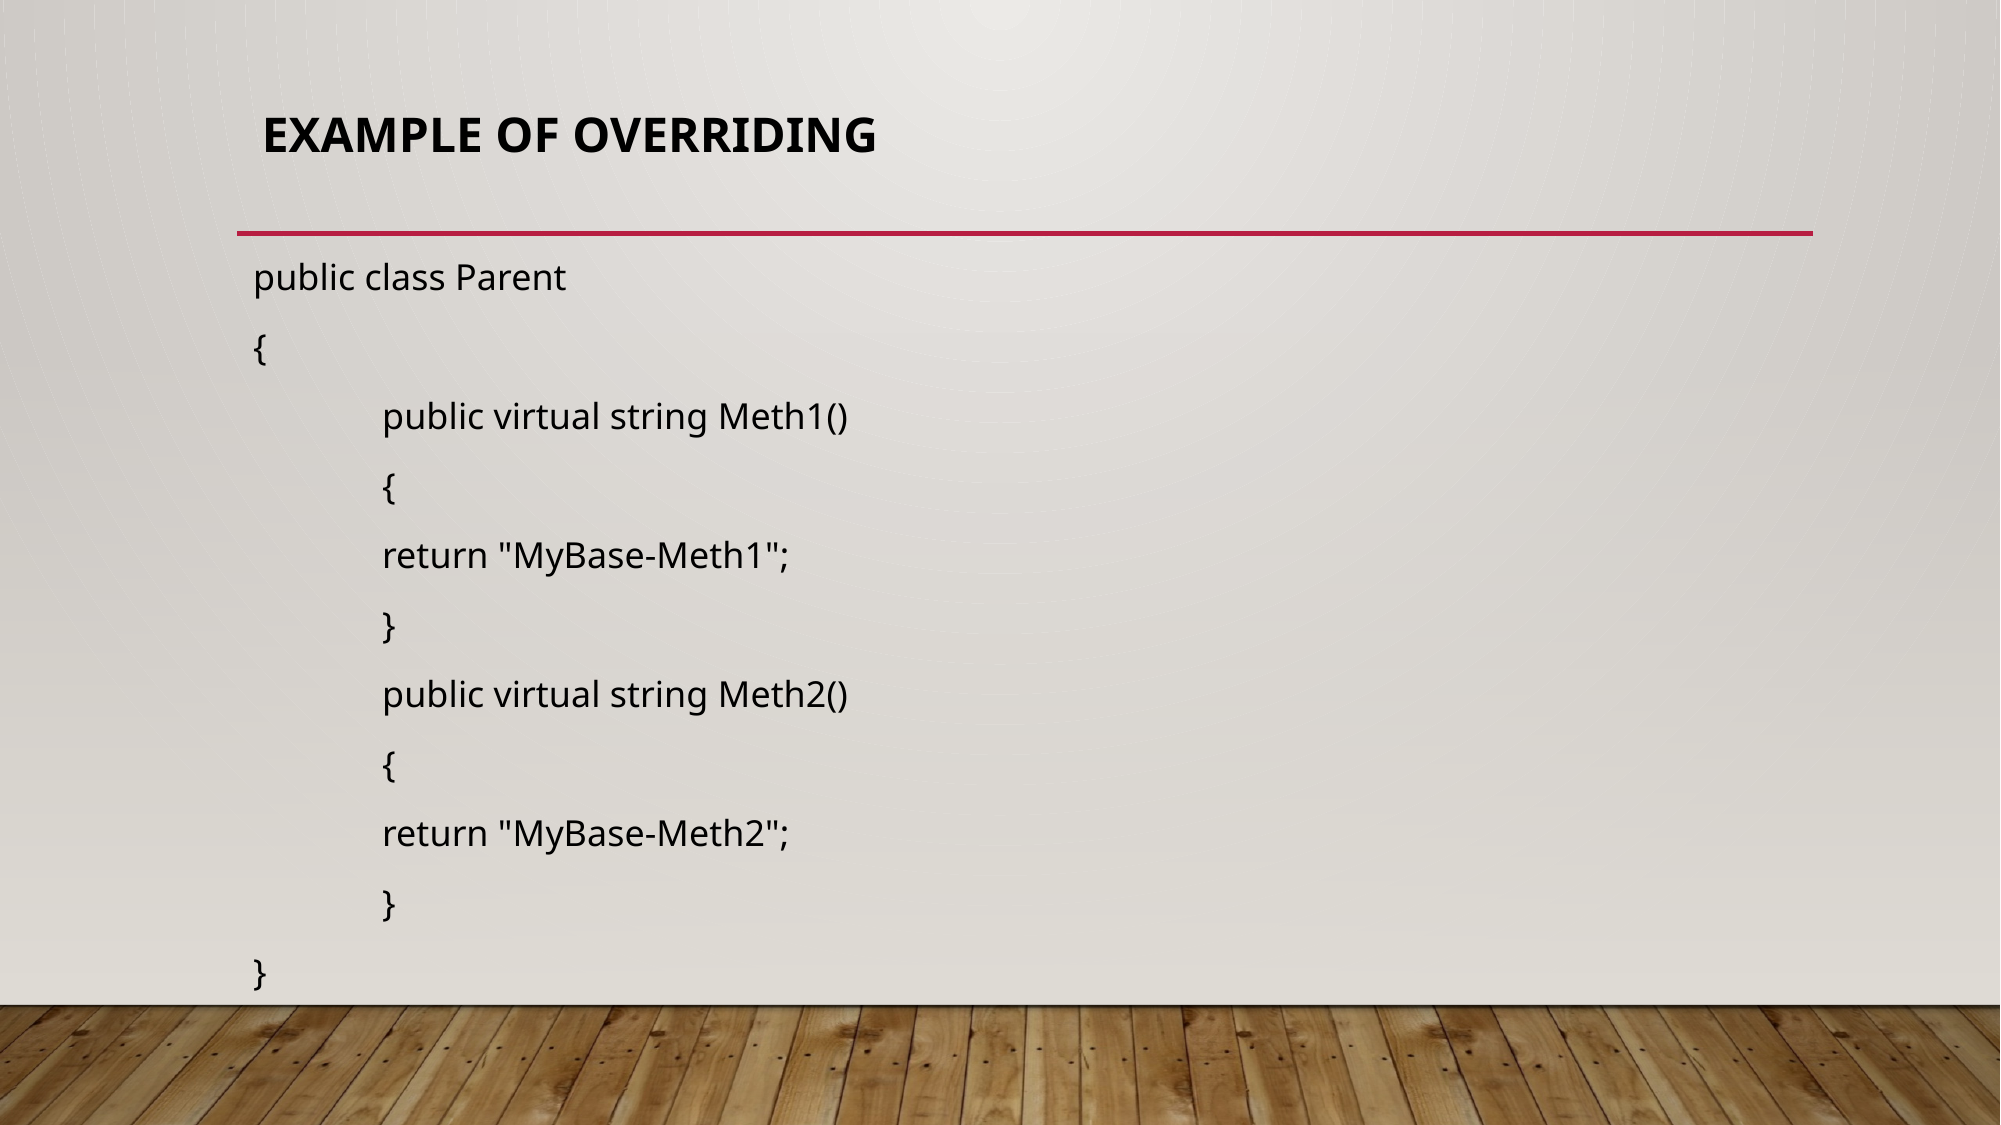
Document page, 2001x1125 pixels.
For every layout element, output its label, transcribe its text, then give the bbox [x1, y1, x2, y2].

title Example of overriding [246, 103, 1823, 229]
picture [0, 1005, 2000, 1125]
list public class Parent { public virtual string Meth1() { return "MyBase-Meth1"; } public virtual string Meth2() { return "MyBase-Meth2"; } } [238, 238, 1814, 1005]
